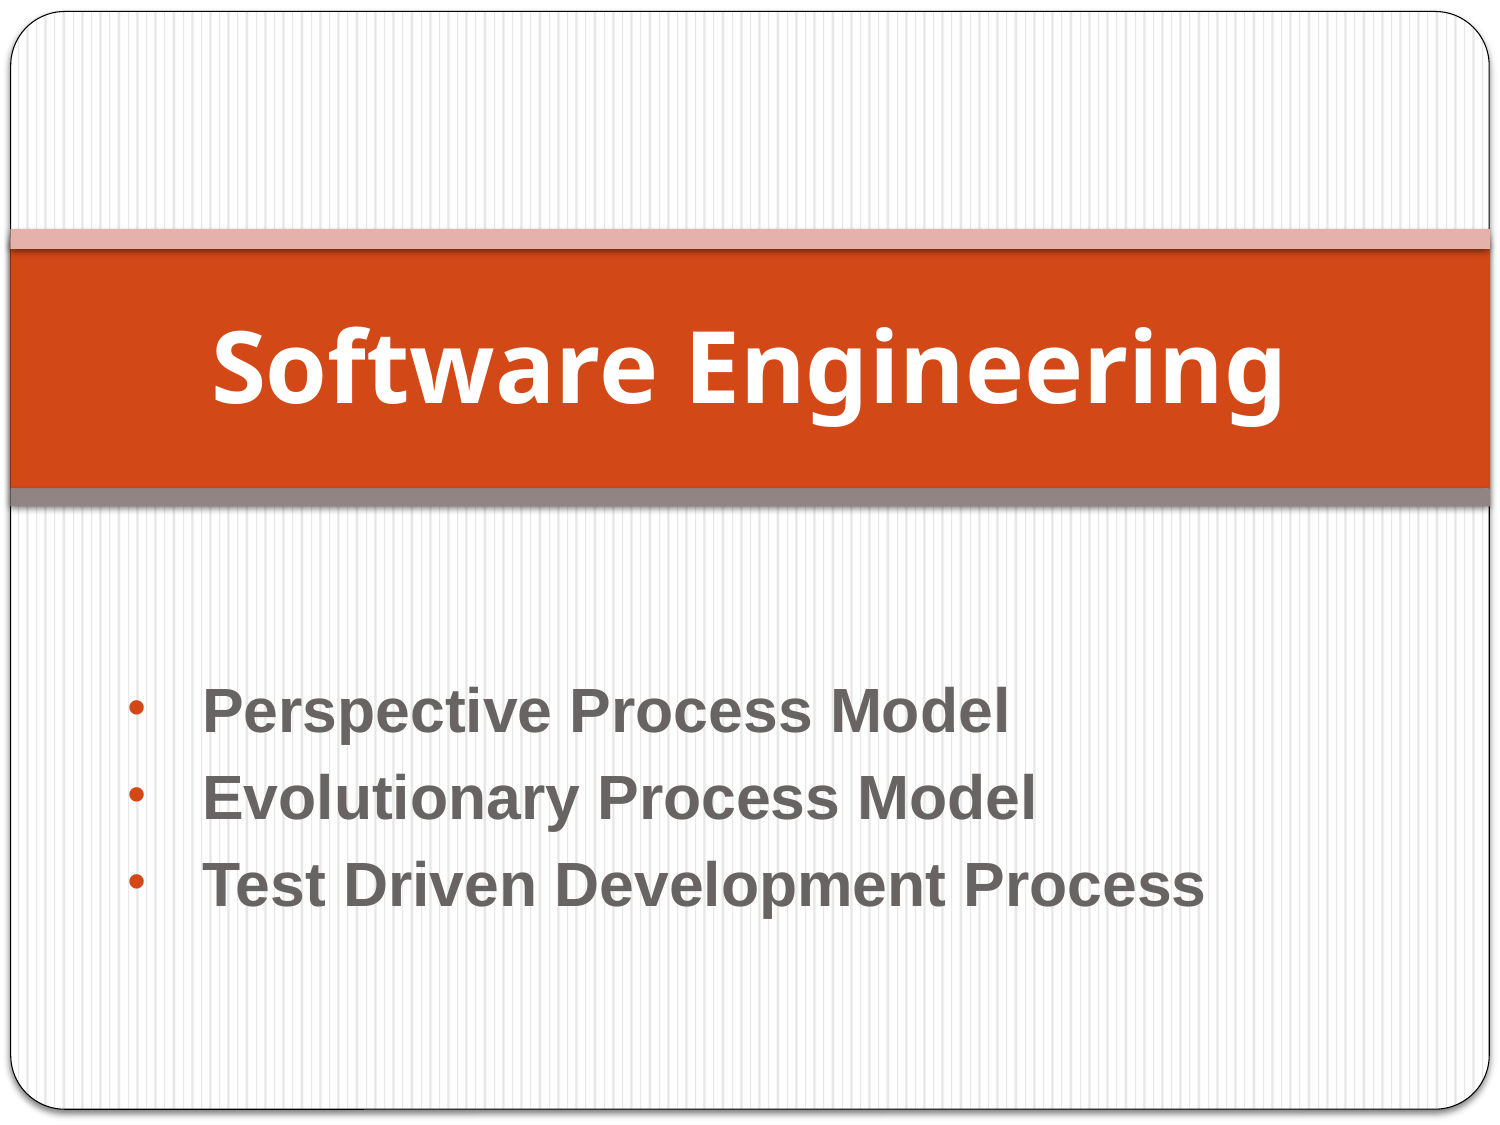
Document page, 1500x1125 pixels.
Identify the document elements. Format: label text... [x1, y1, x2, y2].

subtitle Perspective Process Model Evolutionary Process Model Test Driven Development Process [112, 662, 1400, 950]
title Software Engineering [75, 247, 1425, 489]
